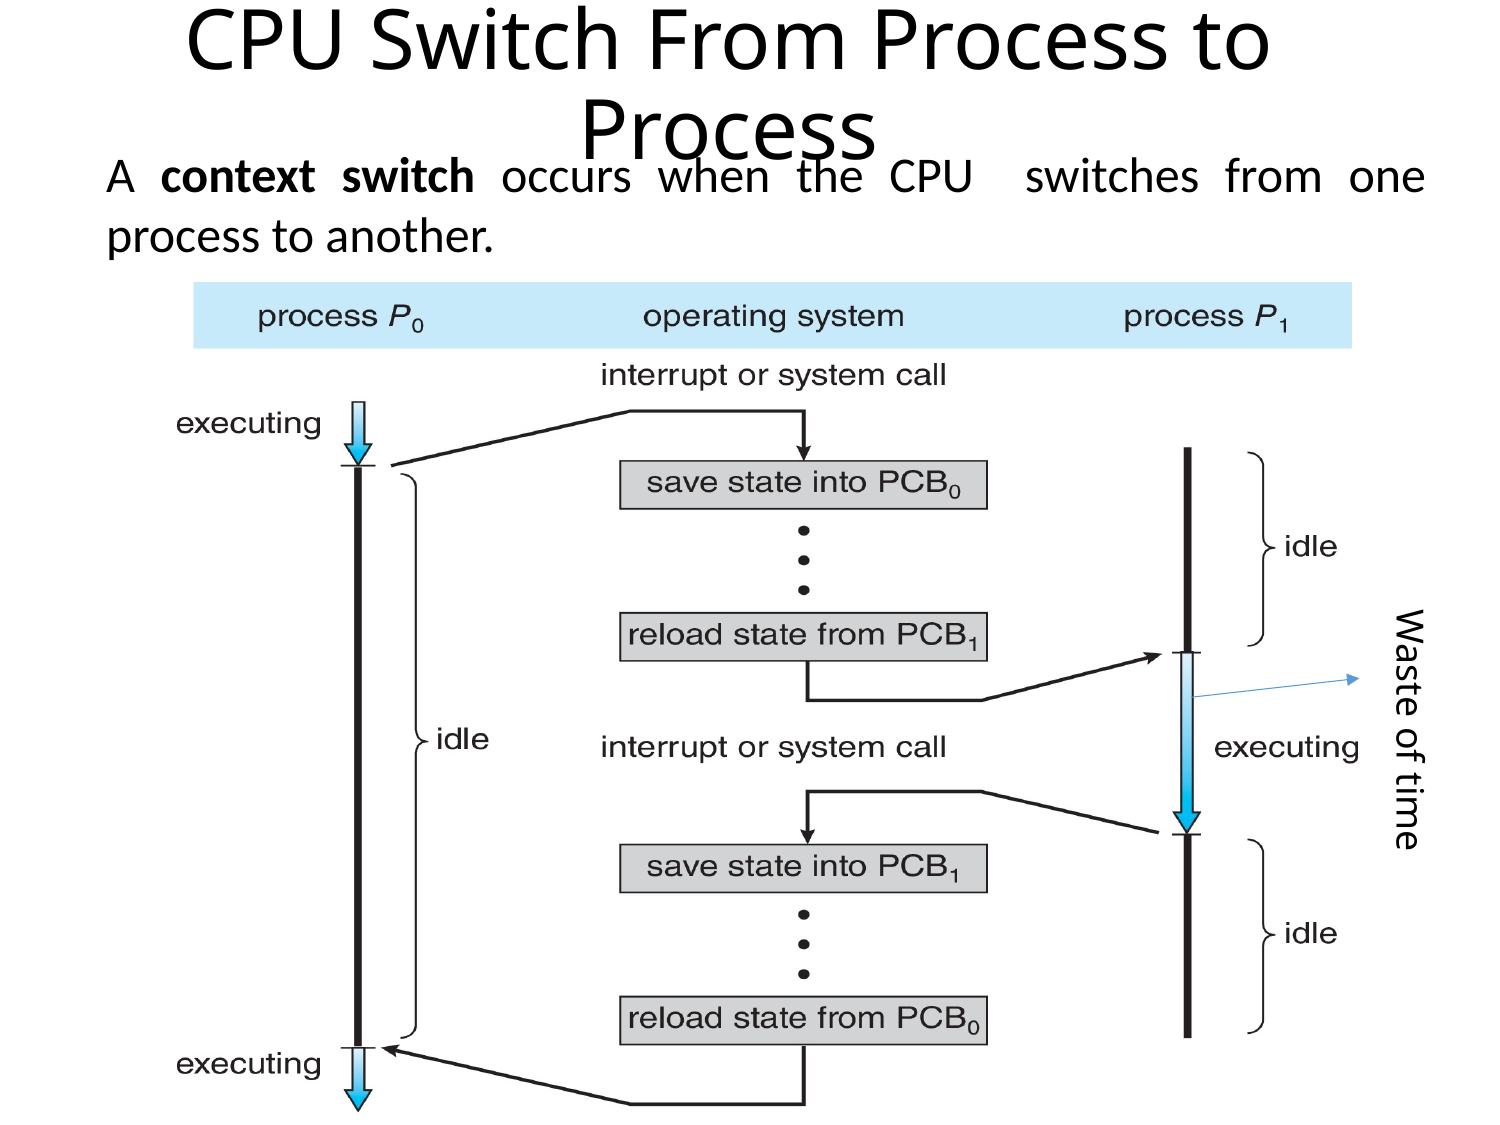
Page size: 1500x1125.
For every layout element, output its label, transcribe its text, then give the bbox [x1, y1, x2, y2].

text_box Waste of time [1381, 594, 1442, 868]
text_box A context switch occurs when the CPU switches from one process to another. [91, 135, 1442, 270]
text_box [1190, 678, 1360, 698]
picture [175, 282, 1360, 1112]
title CPU Switch From Process to Process [53, 40, 1404, 136]
